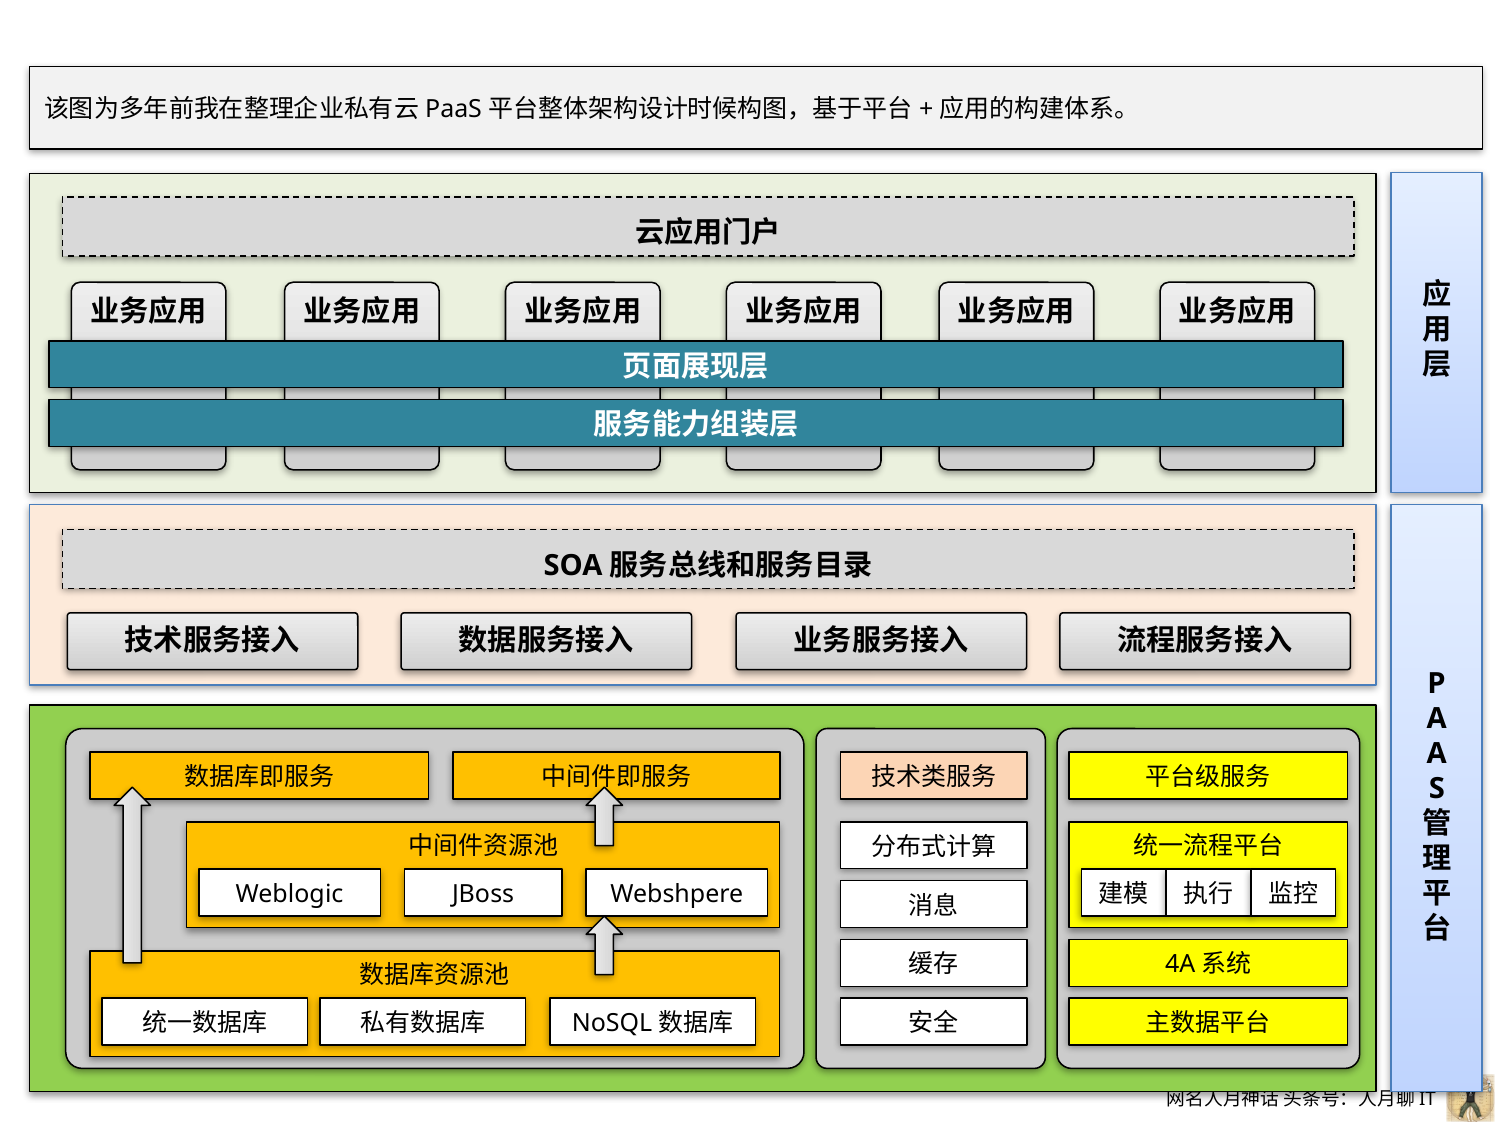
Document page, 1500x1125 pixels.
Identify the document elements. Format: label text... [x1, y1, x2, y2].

text_box Webshpere [586, 869, 768, 916]
text_box Weblogic [198, 869, 381, 916]
text_box 平台级服务 [1069, 751, 1348, 799]
text_box 技术服务接入 [66, 612, 359, 671]
text_box 安全 [840, 998, 1027, 1045]
text_box 统一数据库 [101, 998, 308, 1045]
text_box [29, 705, 1377, 1092]
text_box 业务服务接入 [735, 612, 1028, 671]
text_box 分布式计算 [840, 821, 1027, 869]
text_box 中间件即服务 [453, 751, 780, 799]
text_box [816, 728, 1046, 1069]
text_box NoSQL数据库 [549, 998, 756, 1045]
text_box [29, 173, 1377, 493]
text_box 4A系统 [1069, 939, 1348, 987]
text_box 缓存 [840, 939, 1027, 987]
text_box [586, 787, 623, 846]
text_box SOA服务总线和服务目录 [62, 529, 1354, 589]
text_box 私有数据库 [319, 998, 526, 1045]
text_box 消息 [840, 880, 1027, 928]
text_box [1057, 728, 1360, 1069]
text_box 该图为多年前我在整理企业私有云PaaS平台整体架构设计时候构图，基于平台+应用的构建体系。 [29, 66, 1483, 150]
text_box [114, 787, 151, 963]
text_box JBoss [404, 869, 562, 916]
text_box 监控 [1250, 869, 1336, 916]
text_box 应 用 层 [1390, 172, 1483, 493]
text_box [586, 916, 623, 975]
text_box 数据服务接入 [400, 612, 693, 671]
text_box 统一流程平台 [1069, 822, 1348, 928]
text_box 数据库资源池 [89, 951, 780, 1057]
text_box 数据库即服务 [89, 751, 429, 799]
text_box 建模 [1081, 869, 1162, 916]
text_box 中间件资源池 [186, 822, 780, 928]
text_box 技术类服务 [840, 751, 1027, 799]
text_box 执行 [1166, 869, 1247, 916]
text_box [65, 728, 804, 1069]
text_box 流程服务接入 [1059, 612, 1352, 671]
text_box 主数据平台 [1069, 998, 1348, 1045]
text_box P A A S 管 理 平 台 [1390, 504, 1483, 1092]
picture [1446, 1074, 1495, 1122]
text_box [29, 504, 1377, 686]
